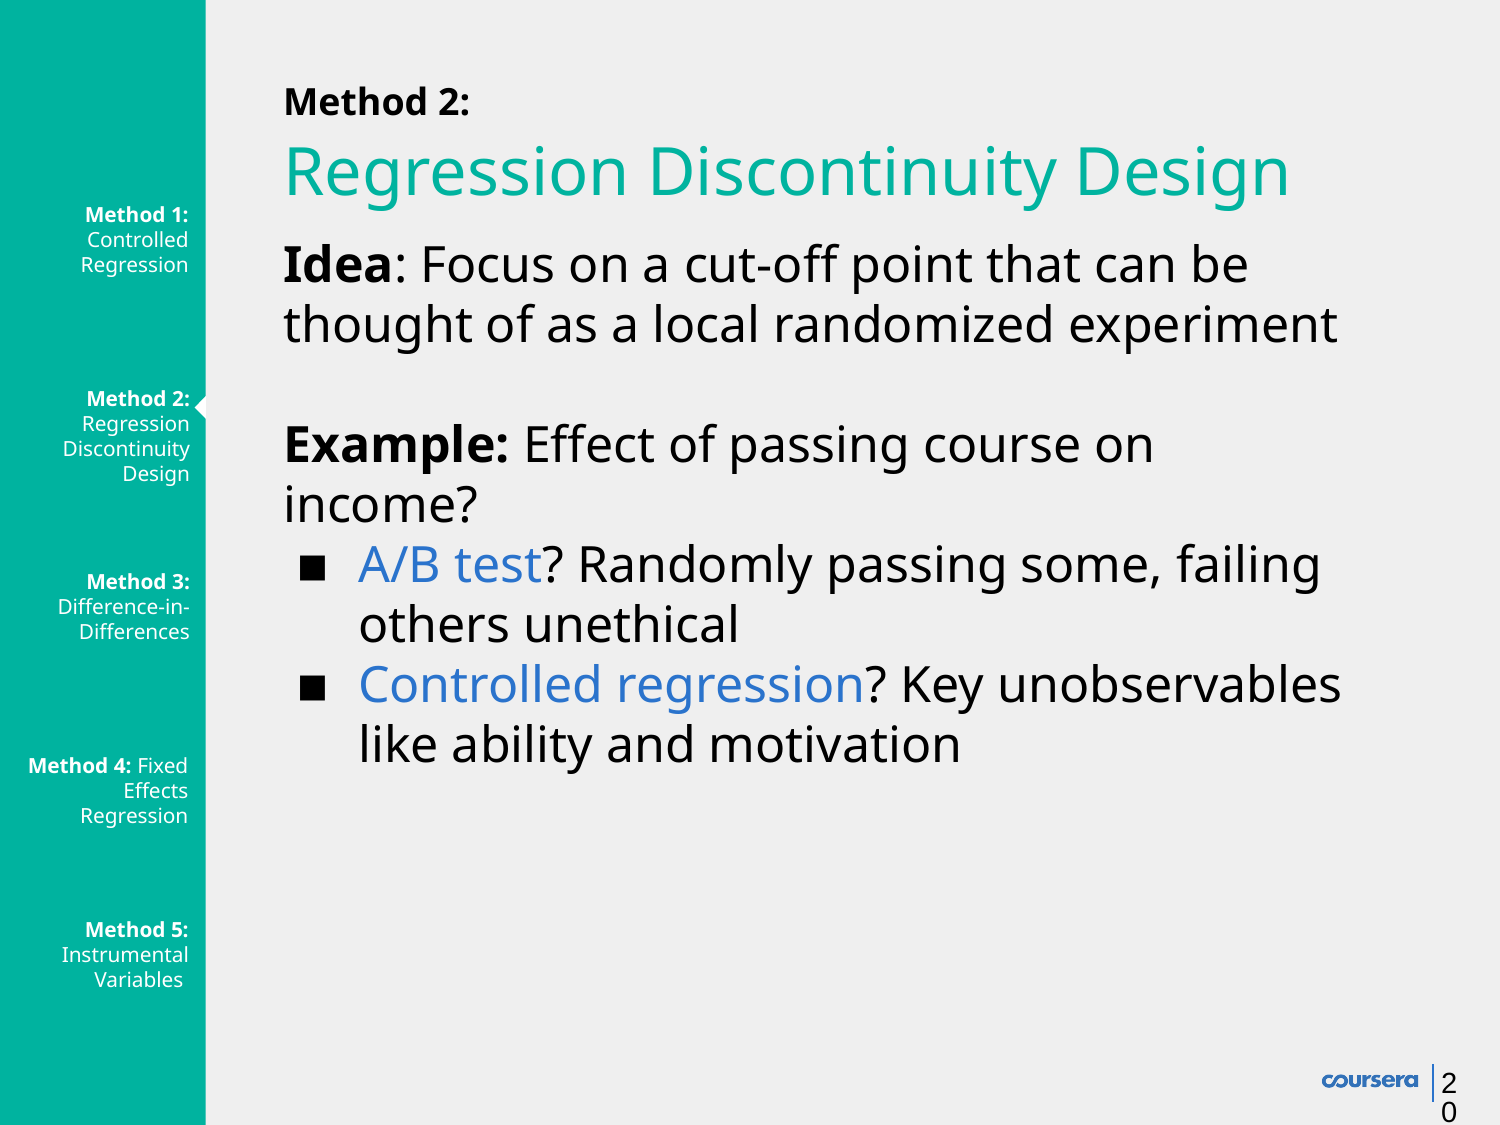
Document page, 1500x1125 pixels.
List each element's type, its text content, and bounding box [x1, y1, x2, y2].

title Method 2: Regression Discontinuity Design [268, 82, 1466, 224]
text_box Method 2: Regression Discontinuity Design [2, 370, 205, 553]
text_box Method 1: Controlled Regression [0, 186, 204, 384]
text_box Method 5: Instrumental Variables [0, 901, 204, 1099]
picture [1307, 1068, 1426, 1094]
text_box Method 3: Difference-in- Differences [2, 553, 205, 751]
list Idea: Focus on a cut-off point that can be thought of as a local randomized experiment Example: Effect of passing course on income? A/B test? Randomly passing some, failing others unethical Controlled regression? Key unobservables like ability and motivation [268, 217, 1375, 1051]
text_box Method 4: Fixed Effects Regression [1, 737, 204, 901]
slide_number ‹#› [1426, 1038, 1483, 1125]
